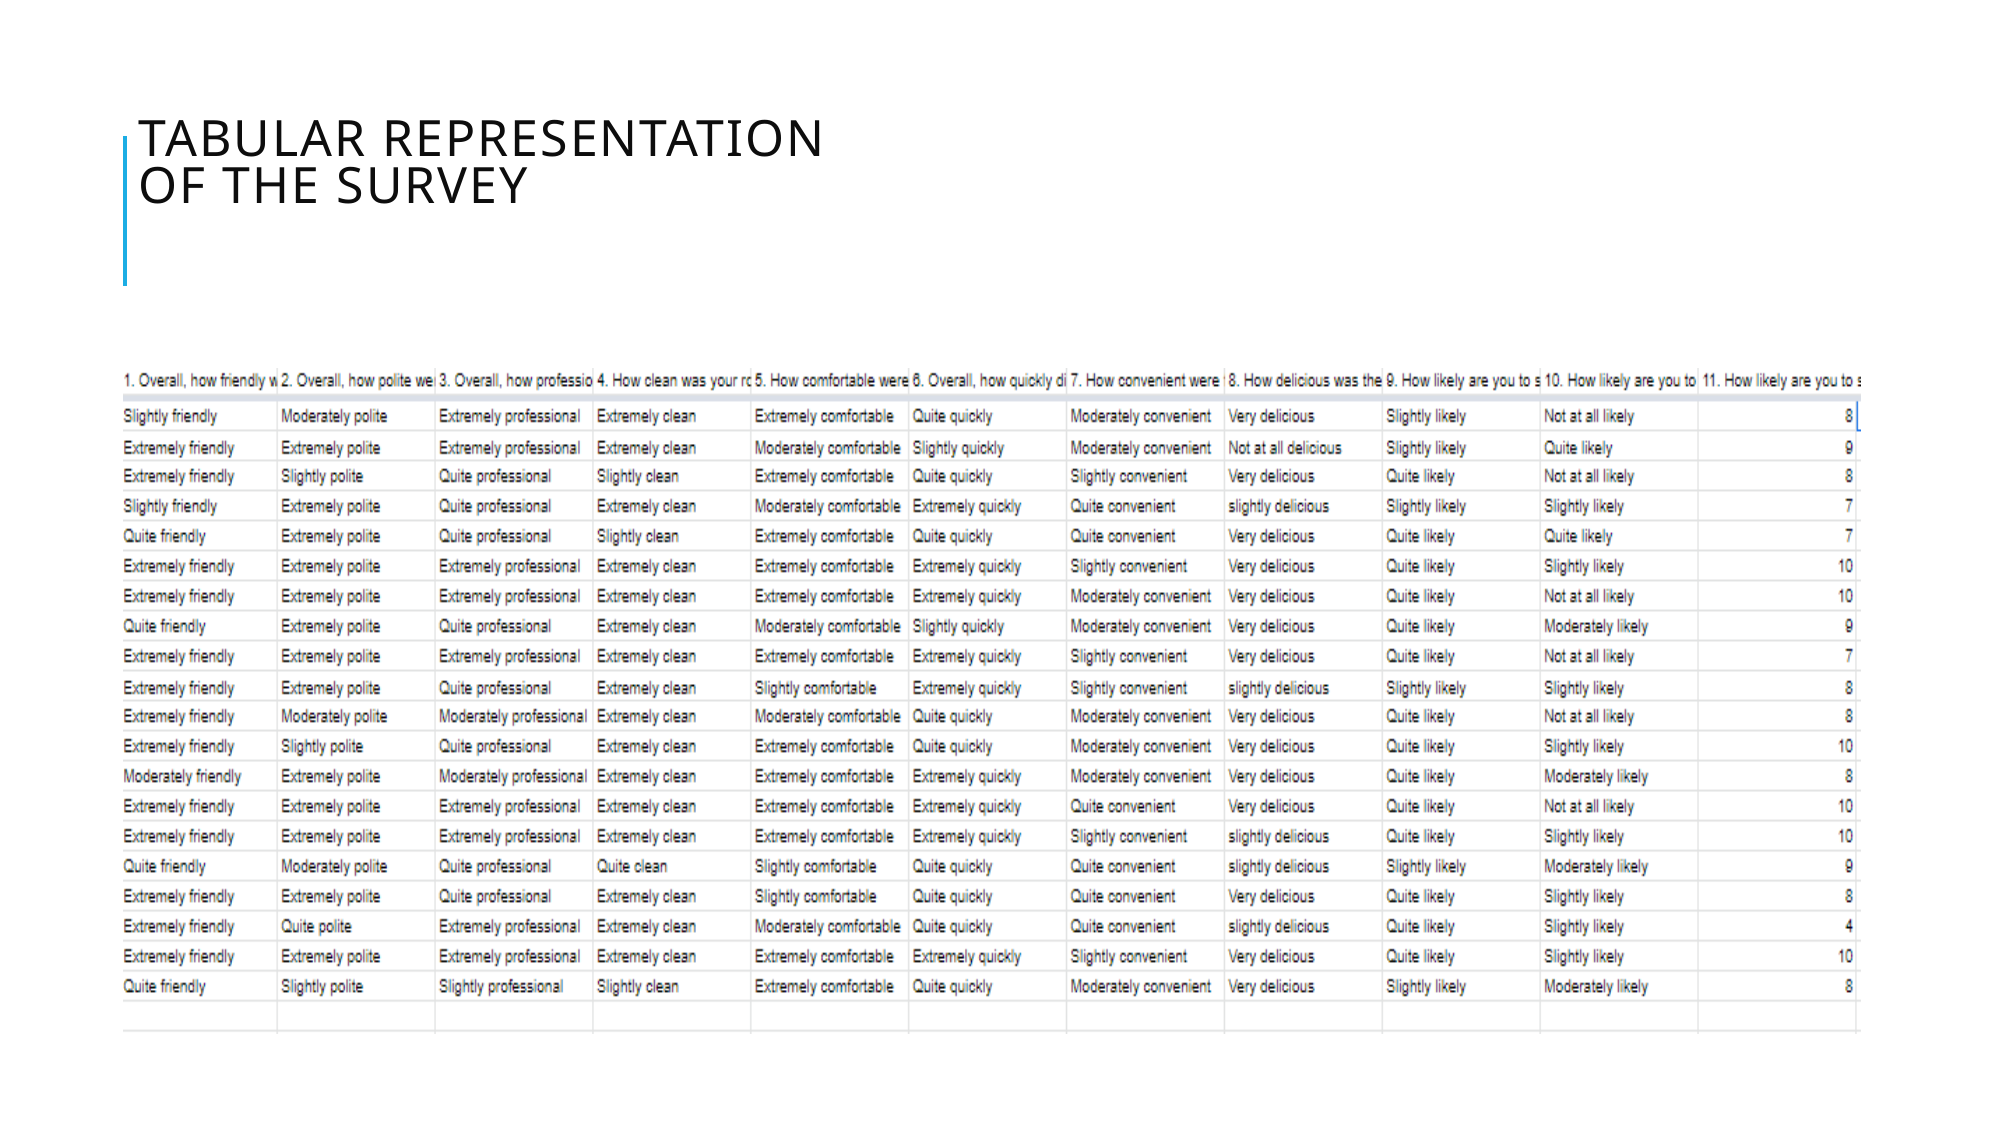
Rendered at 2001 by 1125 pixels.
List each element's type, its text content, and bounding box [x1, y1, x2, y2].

title TABULAR REPRESENTATION OF THE SURVEY [123, 97, 846, 234]
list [123, 368, 1861, 1034]
